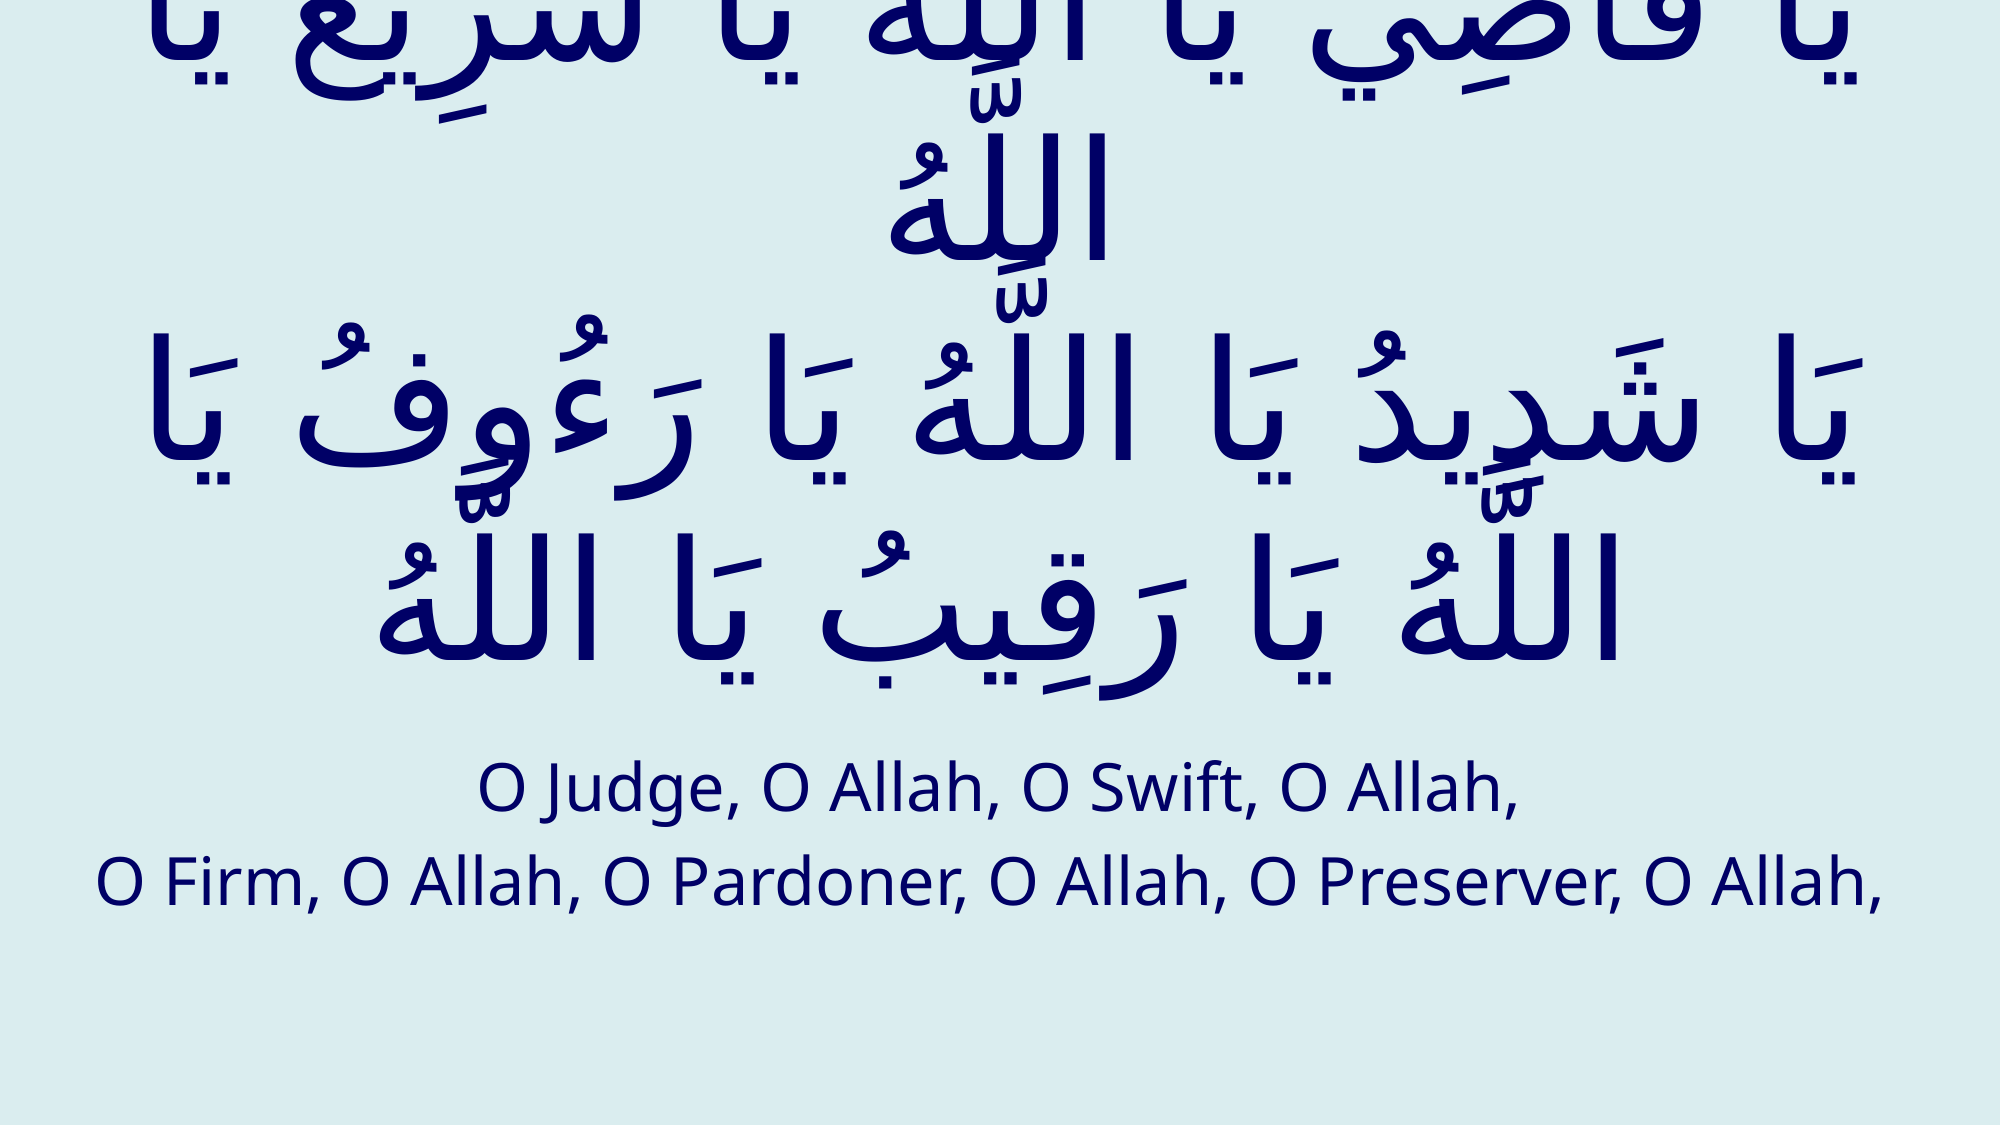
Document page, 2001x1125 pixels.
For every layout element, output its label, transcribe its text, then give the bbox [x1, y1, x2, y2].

title يَا قَاضِي يَا اللَّهُ يَا سَرِيعُ يَا اللَّهُ يَا شَدِيدُ يَا اللَّهُ يَا رَءُوفُ يَا اللَّهُ يَا رَقِيبُ يَا اللَّهُ‏ [0, 200, 2000, 388]
list O Judge, O Allah, O Swift, O Allah, O Firm, O Allah, O Pardoner, O Allah, O Preserver, O Allah, [0, 737, 2000, 1050]
